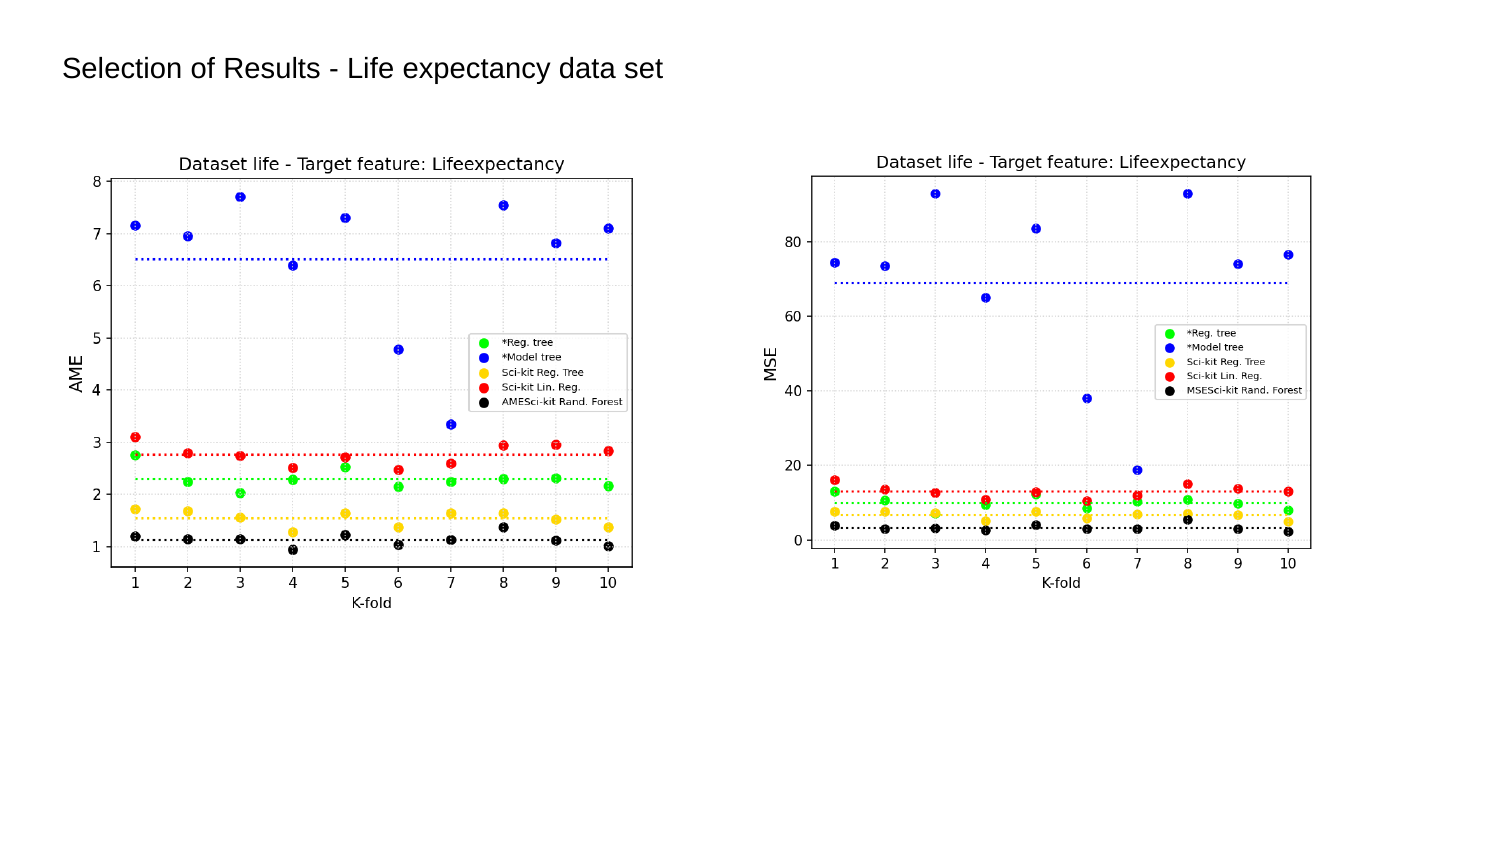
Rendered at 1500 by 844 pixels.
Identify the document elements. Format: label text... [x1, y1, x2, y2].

text_box Selection of Results - Life expectancy data set [47, 34, 1442, 99]
picture [731, 117, 1376, 601]
picture [27, 117, 699, 622]
